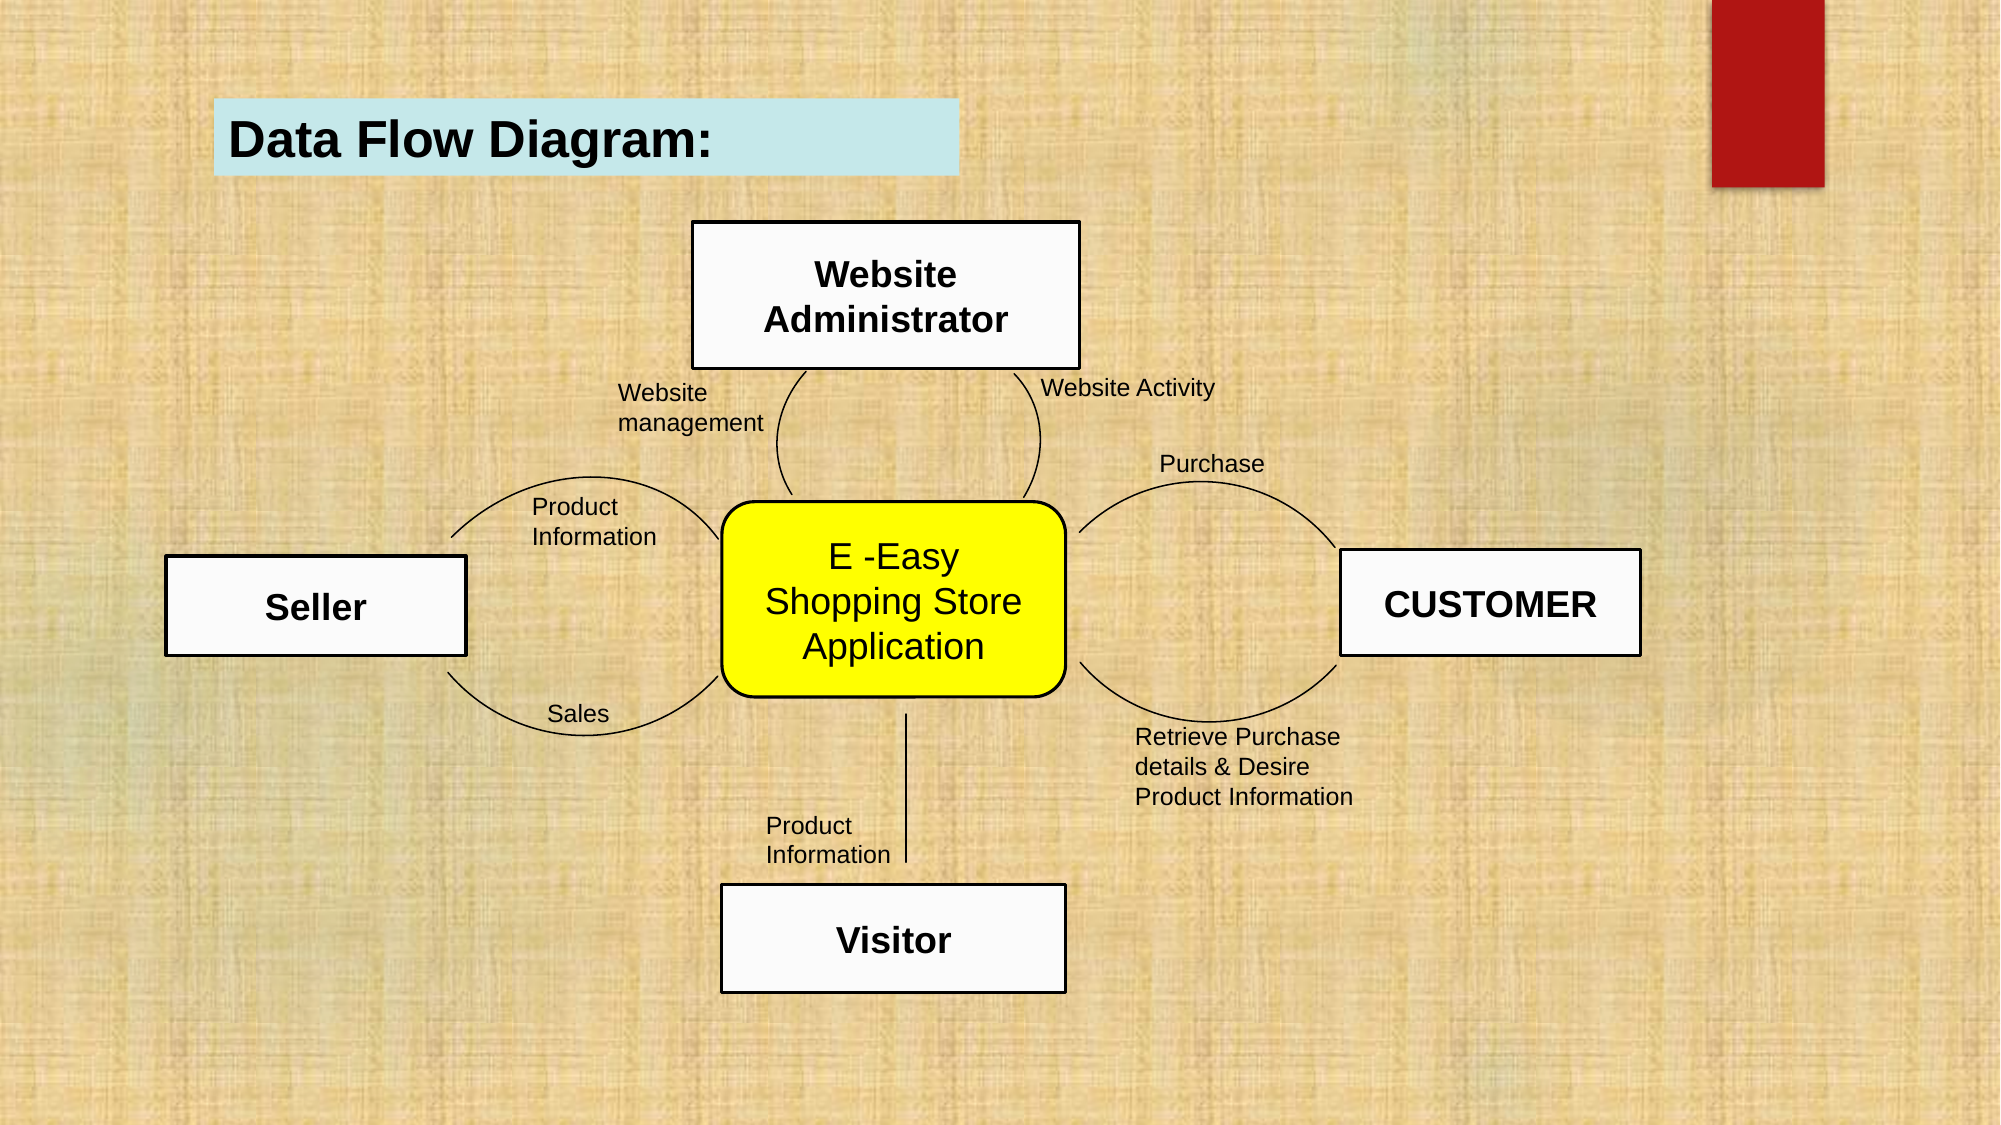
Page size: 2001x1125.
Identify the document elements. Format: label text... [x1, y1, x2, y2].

picture [0, 0, 2001, 1125]
text_box [447, 603, 719, 729]
text_box Website management [603, 369, 806, 444]
text_box [1078, 485, 1336, 602]
text_box E -Easy Shopping Store Application [720, 500, 1068, 699]
text_box Data Flow Diagram: [214, 98, 960, 176]
text_box Seller [164, 554, 468, 657]
text_box Retrieve Purchase details & Desire Product Information [1120, 713, 1409, 818]
text_box Website Activity [1025, 364, 1254, 409]
text_box Purchase [1144, 440, 1409, 485]
text_box [542, 476, 640, 483]
text_box [1079, 551, 1337, 713]
text_box Visitor [720, 883, 1067, 994]
text_box CUSTOMER [1339, 548, 1642, 657]
text_box Sales [532, 690, 877, 735]
text_box [450, 491, 694, 655]
text_box Website Administrator [691, 220, 1081, 370]
text_box [776, 370, 886, 496]
text_box Product Information [517, 483, 720, 558]
text_box [933, 373, 1042, 498]
text_box Product Information [751, 801, 976, 877]
